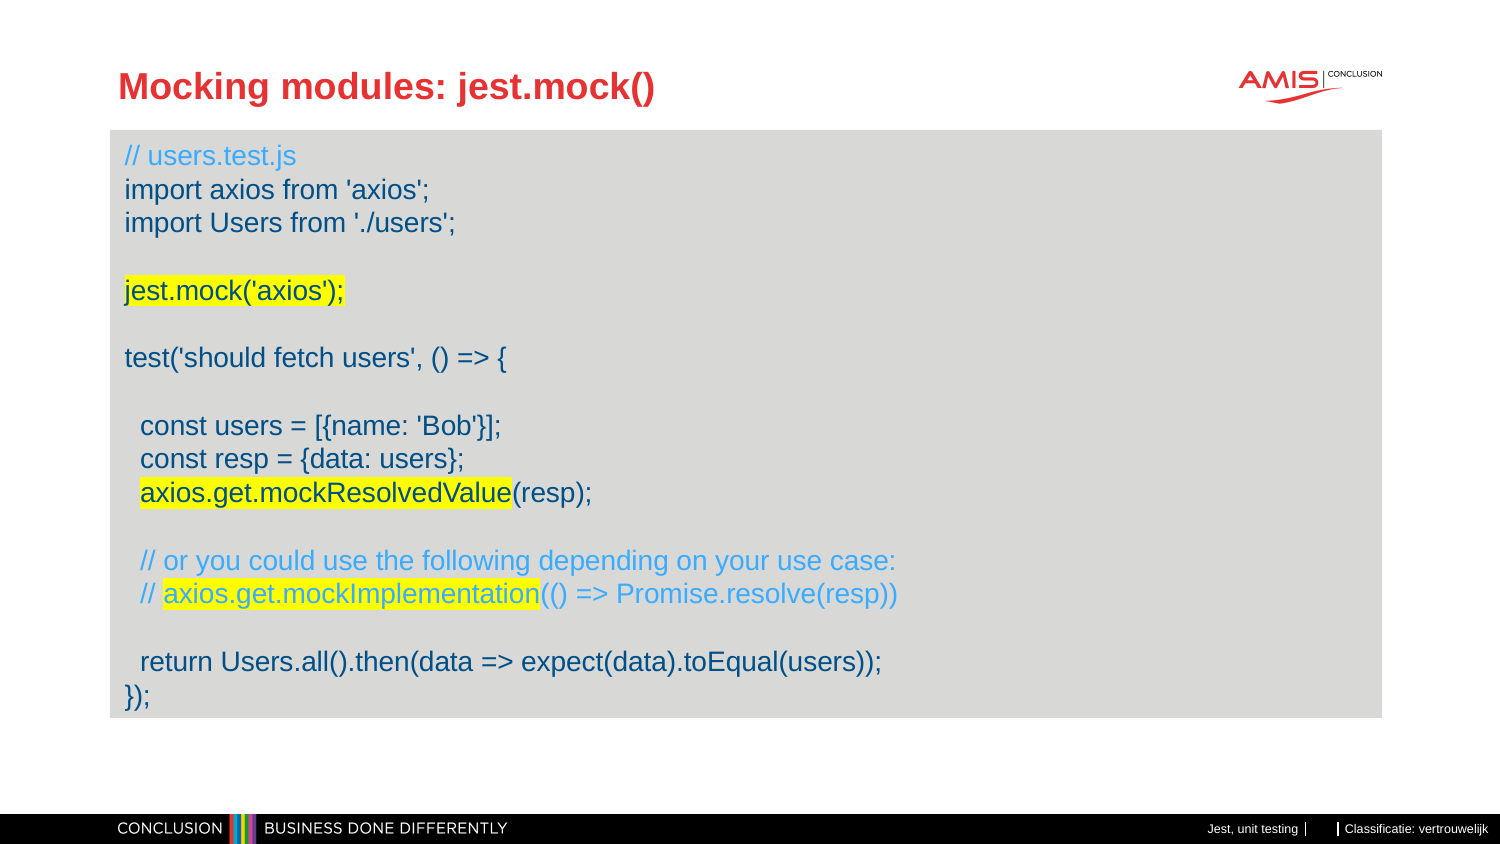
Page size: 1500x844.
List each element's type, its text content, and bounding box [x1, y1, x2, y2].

picture [1205, 59, 1388, 106]
picture [0, 814, 236, 844]
title Mocking modules: jest.mock() [118, 47, 1205, 129]
picture [239, 814, 1500, 844]
text_box // users.test.js import axios from 'axios'; import Users from './users'; jest.mock('axios'); test('should fetch users', () => { const users = [{name: 'Bob'}]; const resp = {data: users}; axios.get.mockResolvedValue(resp); // or you could use the following depending on your use case: // axios.get.mockImplementation(() => Promise.resolve(resp)) return Users.all().then(data => expect(data).toEqual(users)); }); [109, 129, 1382, 718]
footer Jest, unit testing [814, 820, 1299, 839]
